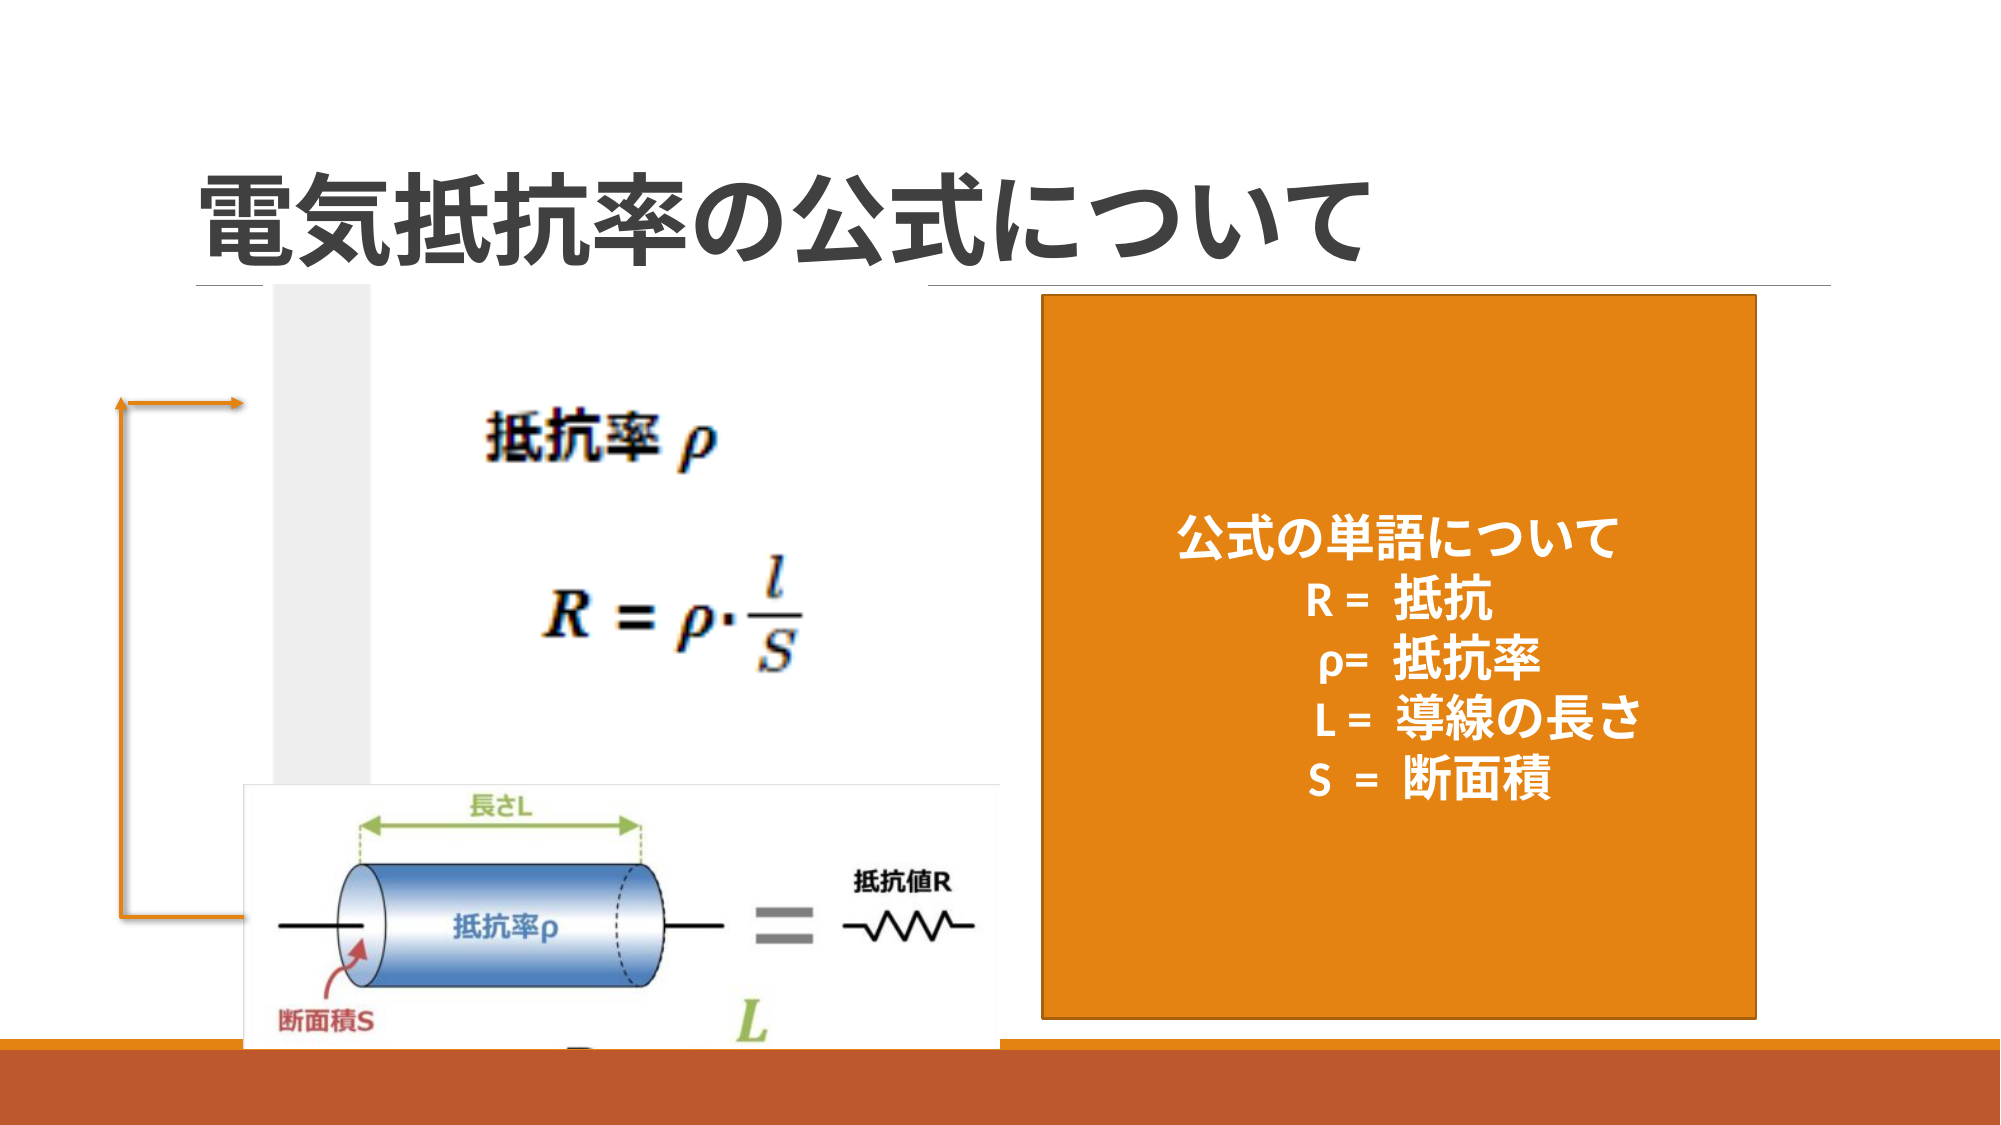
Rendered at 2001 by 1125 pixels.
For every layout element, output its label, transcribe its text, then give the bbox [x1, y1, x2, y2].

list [263, 284, 928, 780]
text_box 公式の単語について R = 抵抗 ρ= 抵抗率 L = 導線の長さ S = 断面積 [1041, 294, 1757, 1020]
picture [243, 783, 1001, 1050]
title 電気抵抗率の公式について [180, 47, 1830, 285]
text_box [120, 396, 245, 918]
